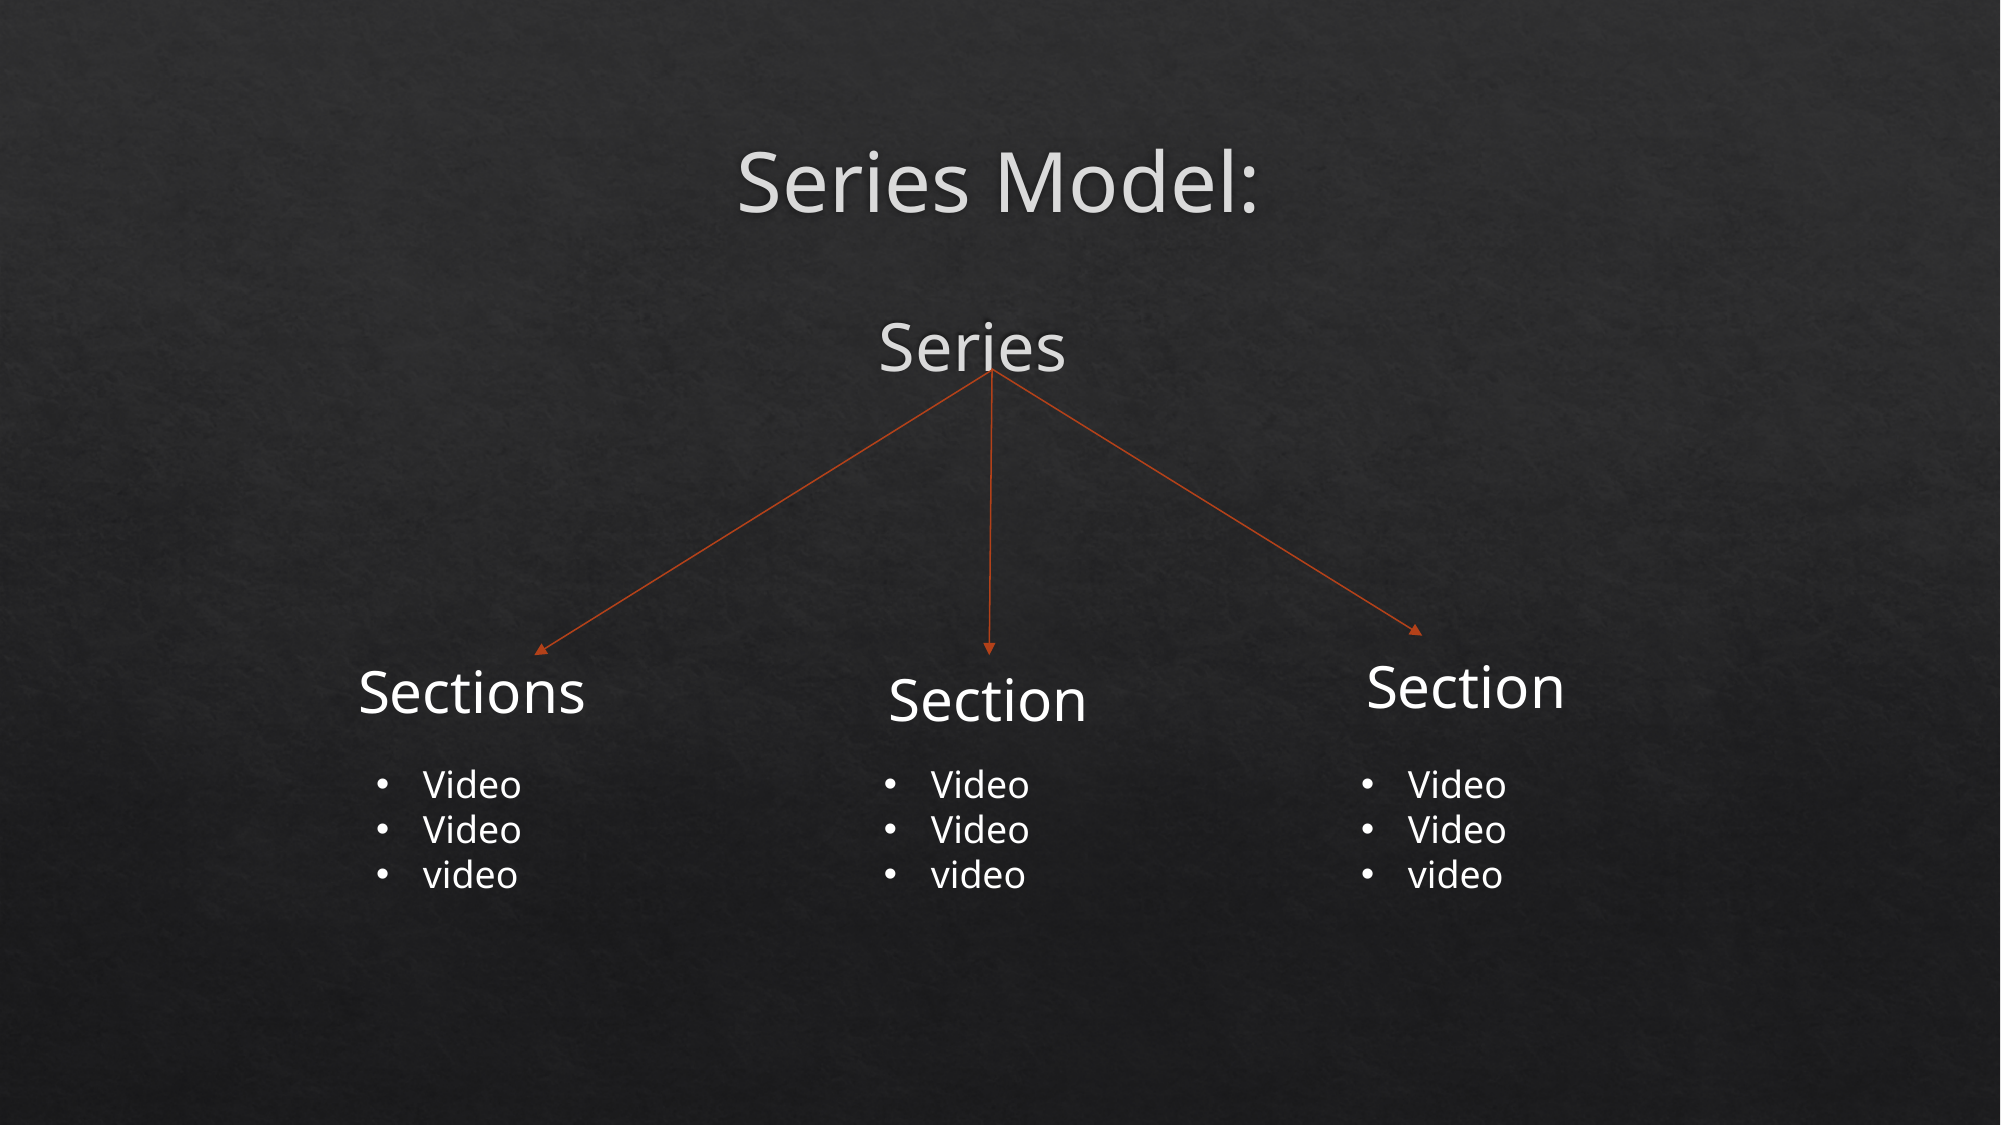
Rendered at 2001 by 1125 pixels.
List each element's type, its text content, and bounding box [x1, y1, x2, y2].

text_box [991, 368, 1423, 636]
text_box Video Video video [361, 753, 631, 904]
list Series [863, 296, 1121, 365]
text_box Sections [343, 648, 602, 733]
text_box Video Video video [1346, 753, 1616, 904]
title Series Model: [149, 99, 1849, 260]
text_box Video Video video [869, 753, 1139, 904]
text_box Section [1351, 642, 1581, 728]
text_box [988, 644, 993, 656]
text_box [534, 369, 983, 656]
text_box Section [874, 655, 1104, 740]
